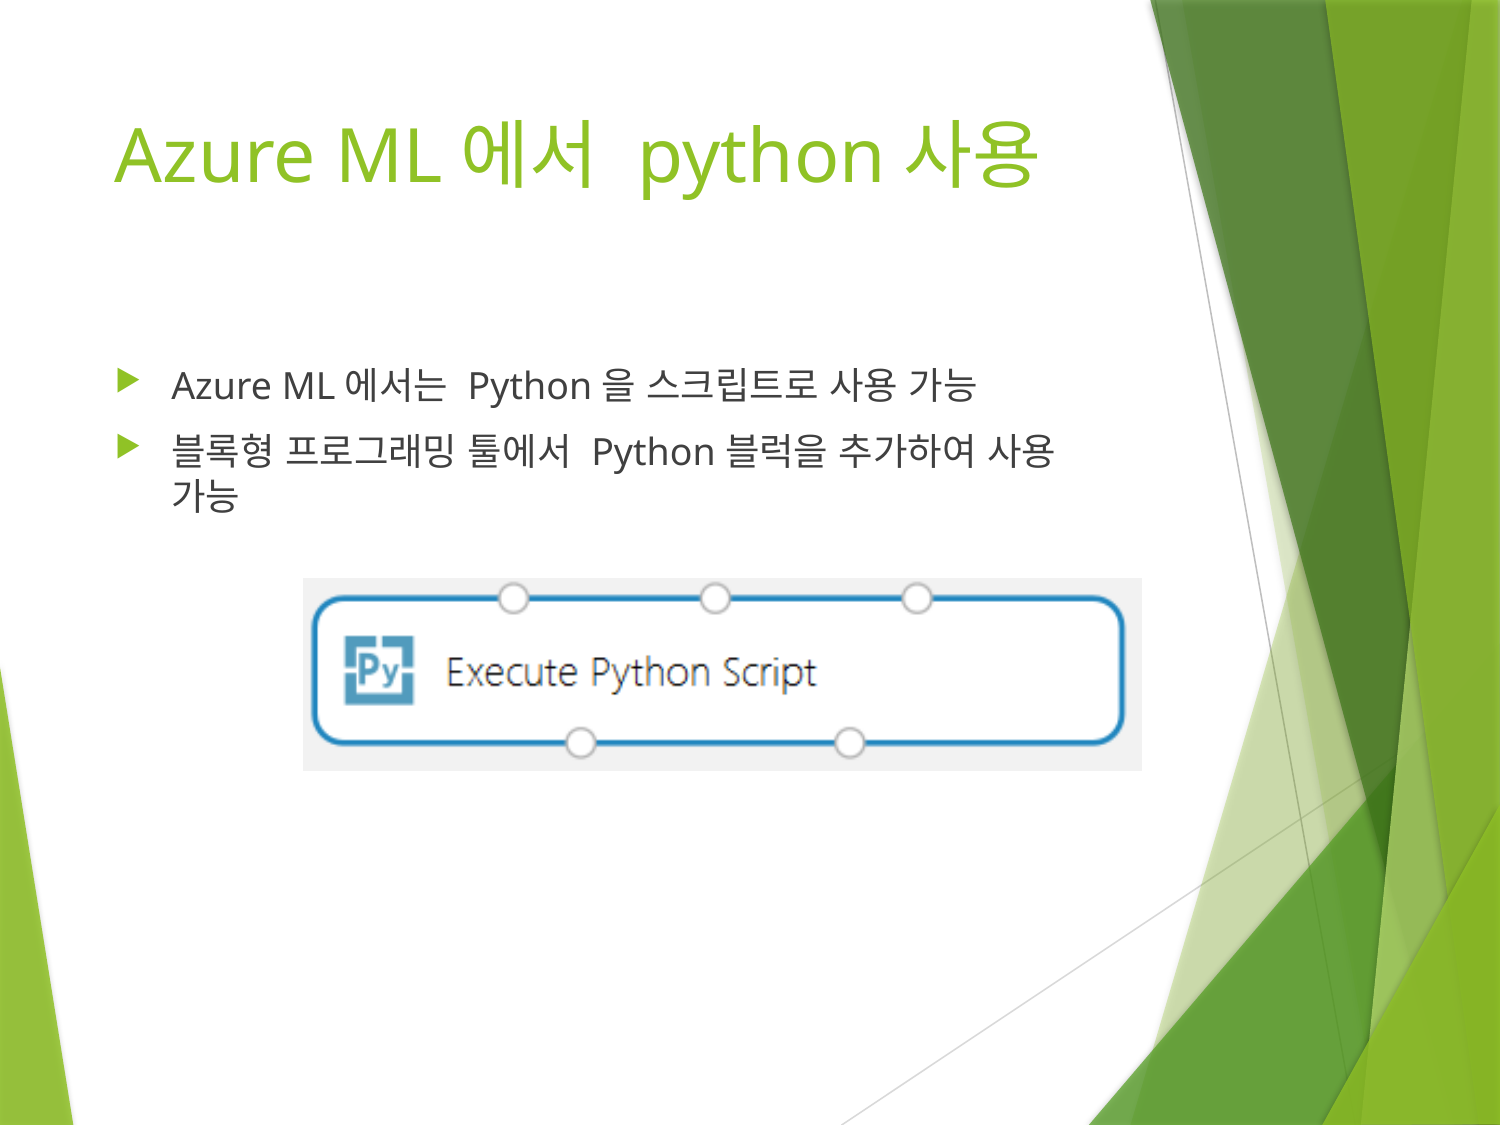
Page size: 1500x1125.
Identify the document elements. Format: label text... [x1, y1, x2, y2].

list Azure ML에서는 Python을 스크립트로 사용 가능 블록형 프로그래밍 툴에서 Python블럭을 추가하여 사용 가능 [99, 354, 1142, 992]
picture [302, 577, 1142, 771]
title Azure ML에서 python사용 [99, 99, 1142, 317]
